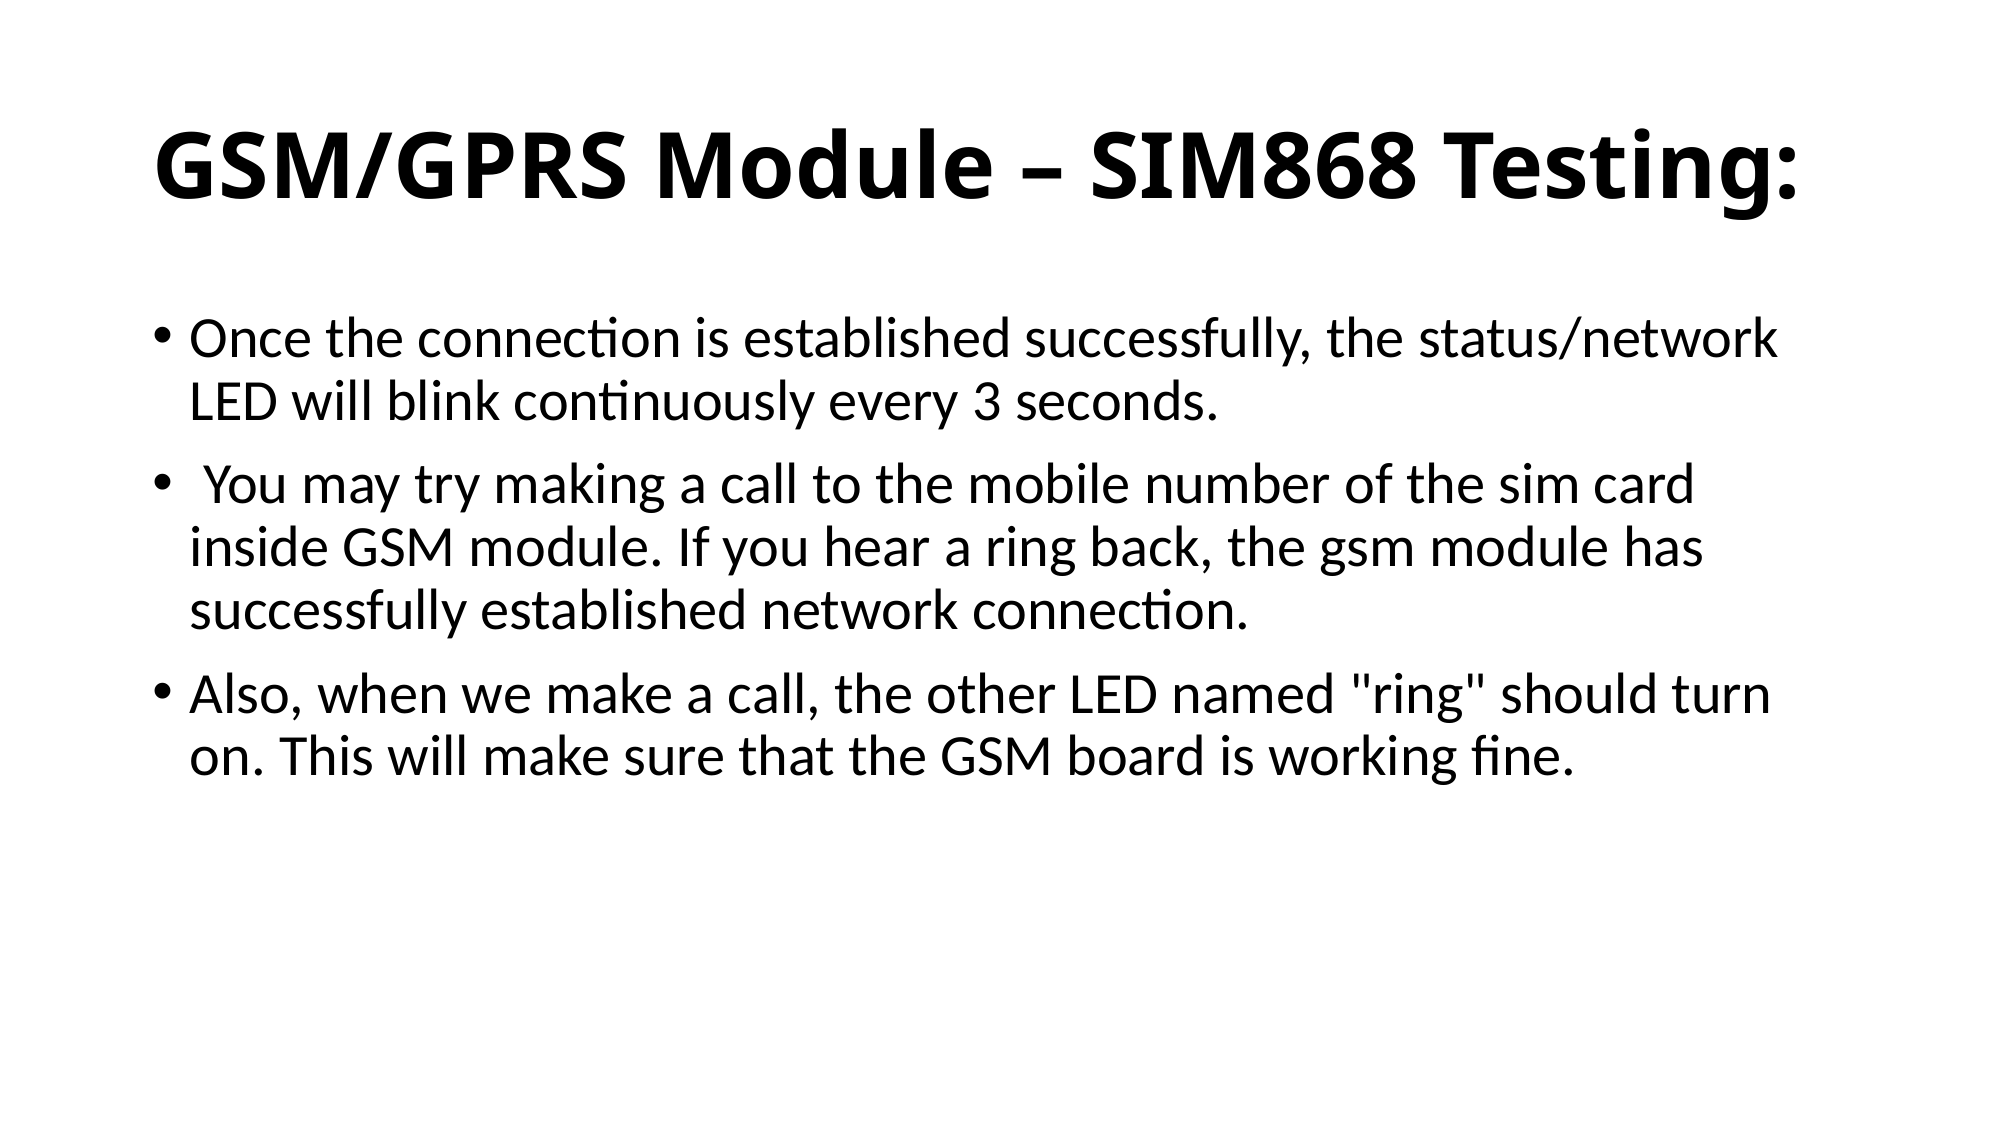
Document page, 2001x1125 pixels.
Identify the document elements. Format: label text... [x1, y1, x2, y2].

title GSM/GPRS Module – SIM868 Testing: [137, 59, 1863, 278]
list Once the connection is established successfully, the status/network LED will blink continuously every 3 seconds. You may try making a call to the mobile number of the sim card inside GSM module. If you hear a ring back, the gsm module has successfully established network connection. Also, when we make a call, the other LED named "ring" should turn on. This will make sure that the GSM board is working fine. [137, 299, 1863, 1014]
